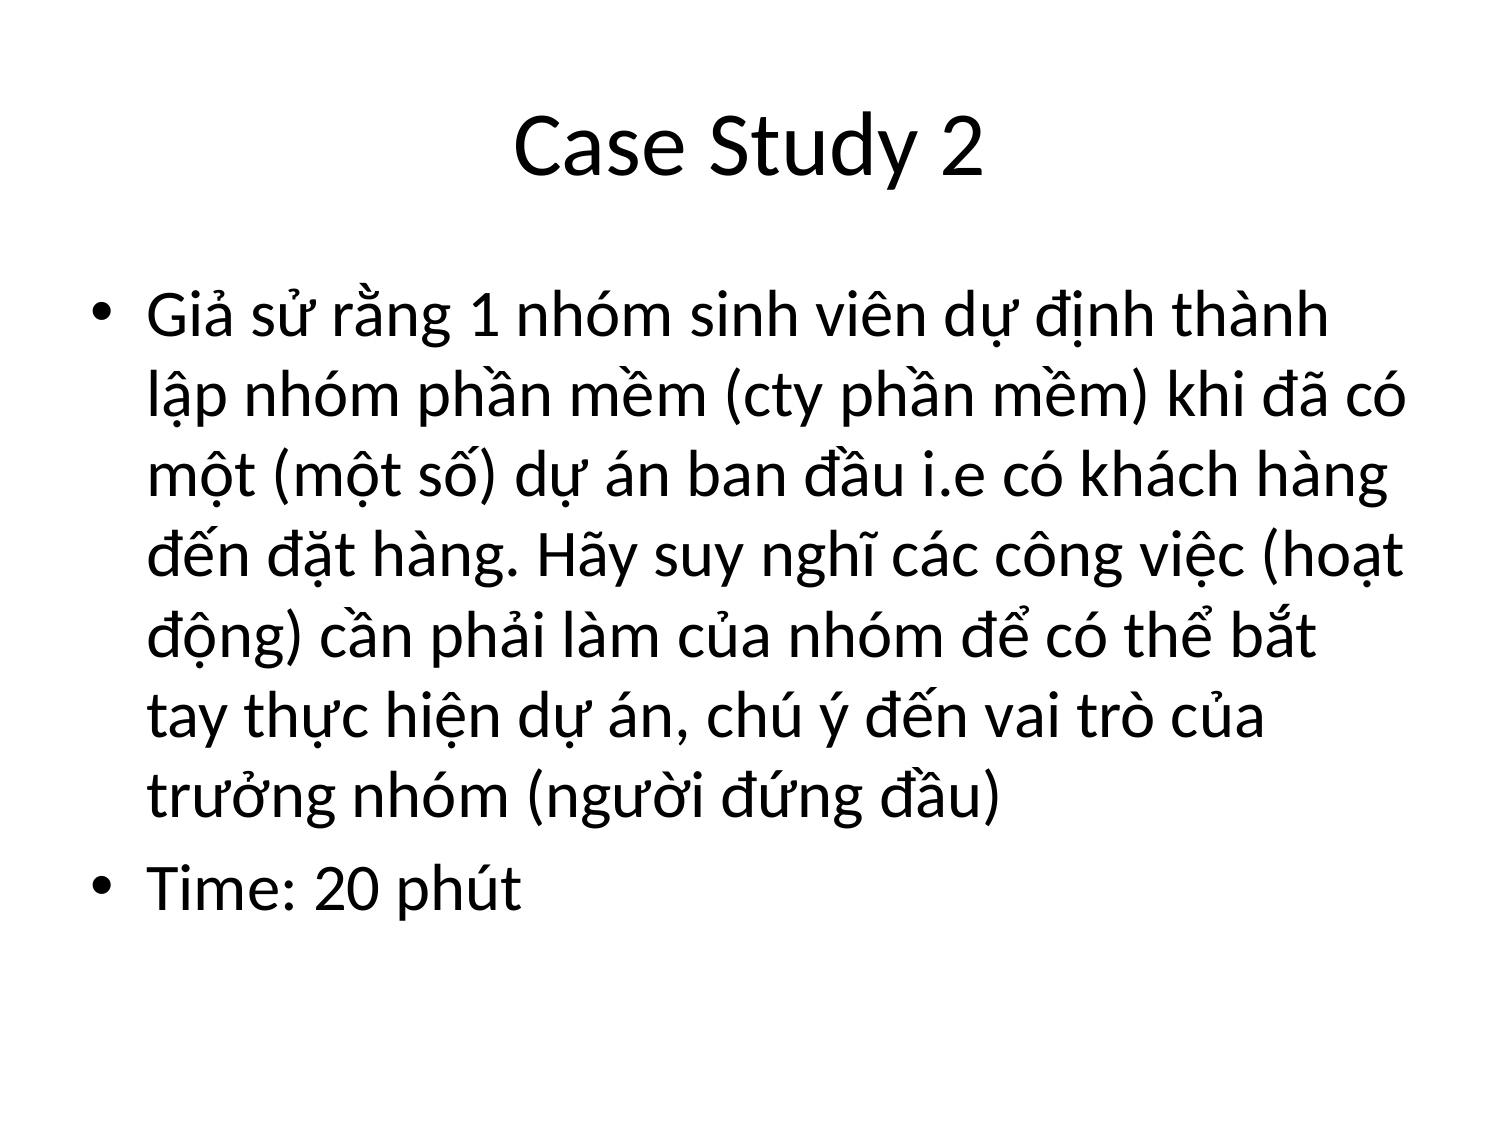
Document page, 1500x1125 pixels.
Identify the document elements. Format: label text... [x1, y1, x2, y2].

list Giả sử rằng 1 nhóm sinh viên dự định thành lập nhóm phần mềm (cty phần mềm) khi đã có một (một số) dự án ban đầu i.e có khách hàng đến đặt hàng. Hãy suy nghĩ các công việc (hoạt động) cần phải làm của nhóm để có thể bắt tay thực hiện dự án, chú ý đến vai trò của trưởng nhóm (người đứng đầu) Time: 20 phút [75, 262, 1425, 1005]
title Case Study 2 [75, 45, 1425, 233]
